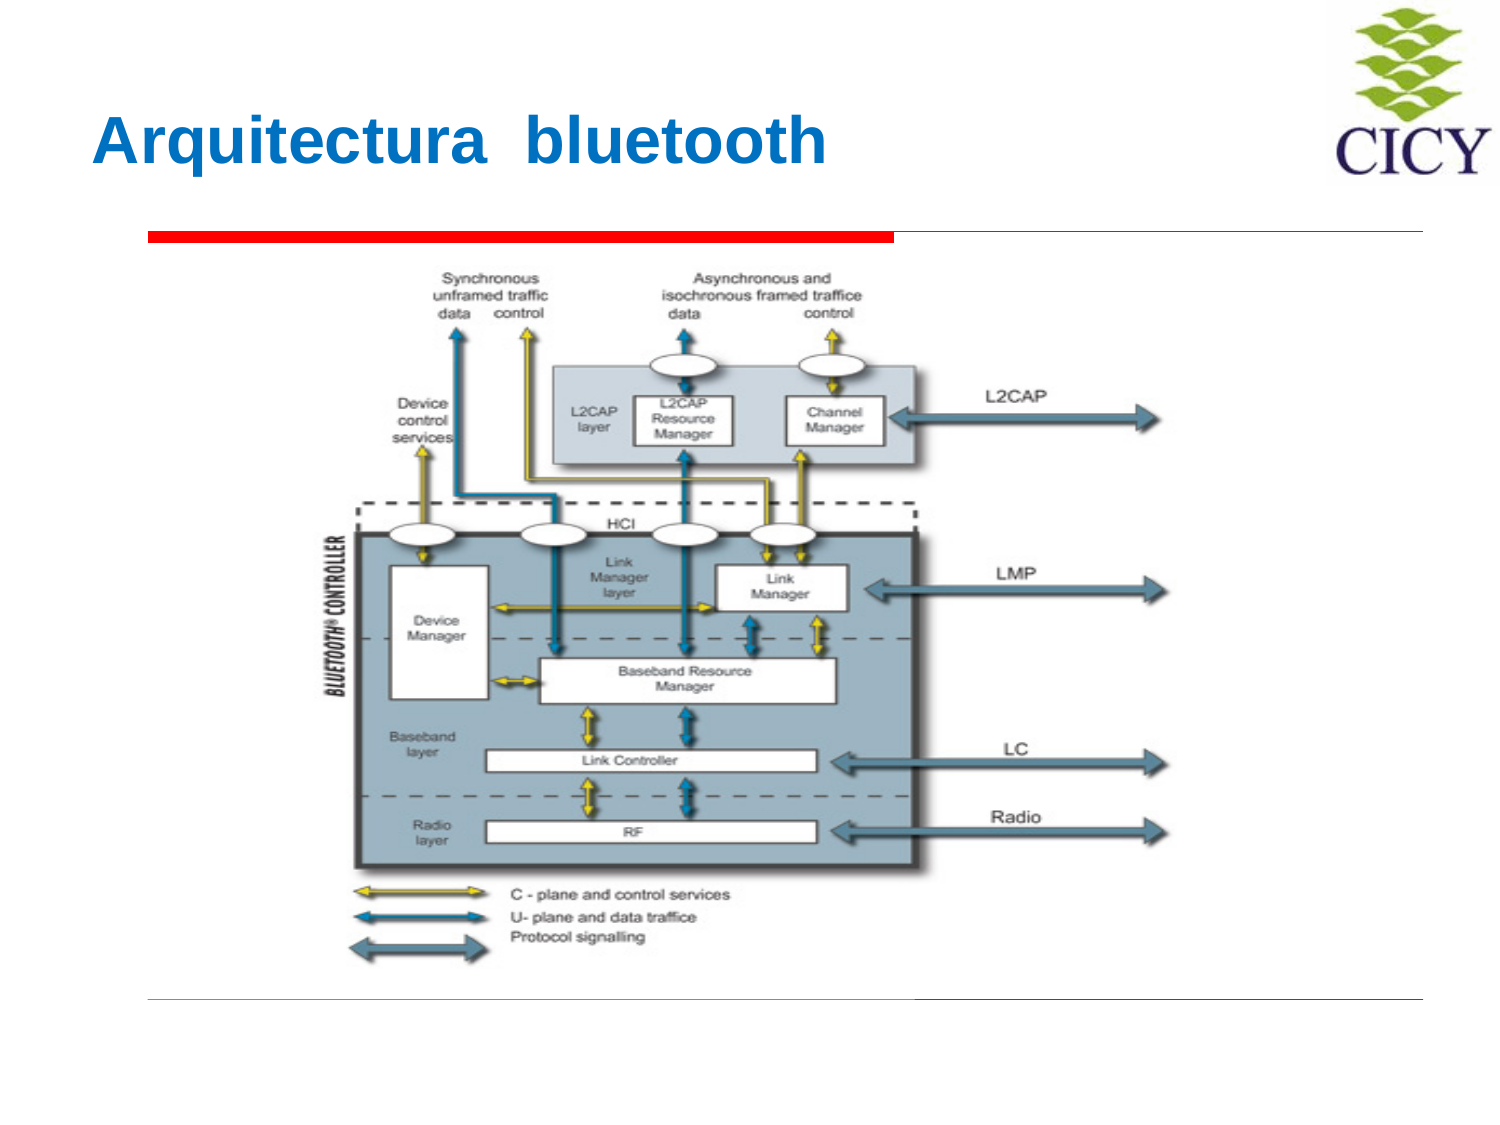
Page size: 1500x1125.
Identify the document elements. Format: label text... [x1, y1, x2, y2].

picture [1326, 0, 1500, 186]
title Arquitectura bluetooth [76, 42, 1342, 231]
picture [313, 265, 1177, 970]
